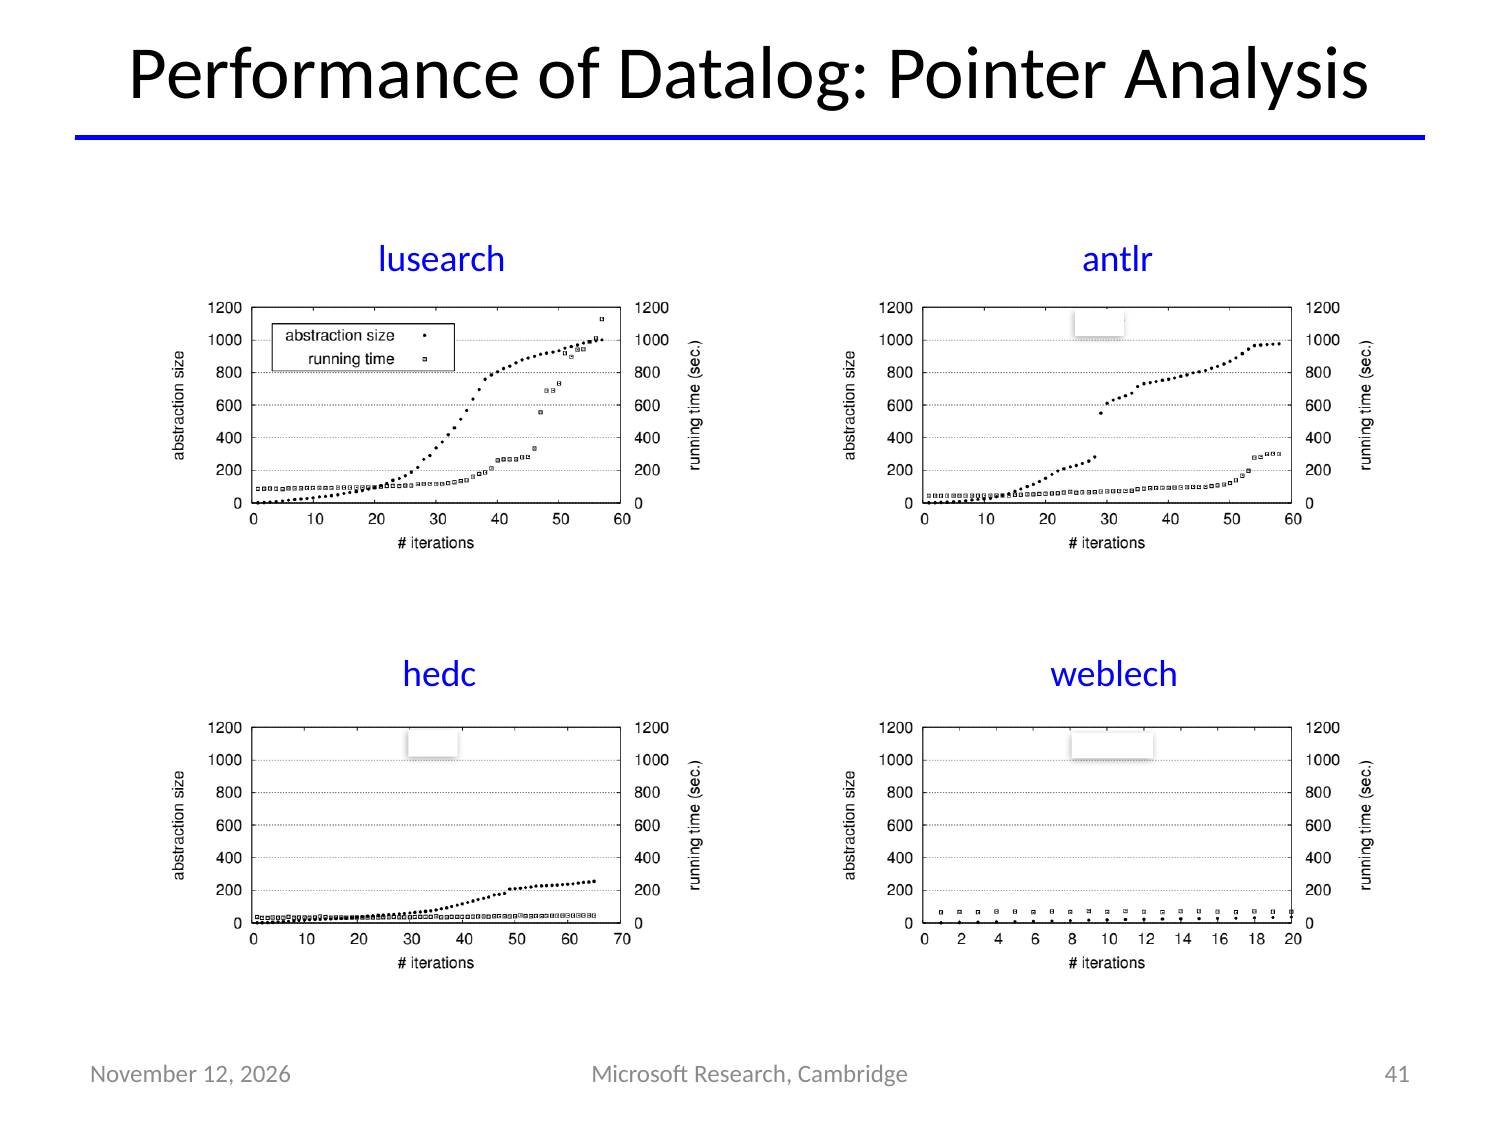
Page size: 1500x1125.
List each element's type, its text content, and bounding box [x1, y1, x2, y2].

text_box lusearch [363, 226, 521, 286]
slide_number 41 [1074, 1042, 1425, 1103]
text_box antlr [1067, 226, 1169, 286]
picture [836, 288, 1400, 552]
picture [165, 708, 729, 972]
picture [836, 708, 1400, 972]
text_box hedc [387, 641, 492, 701]
footer Microsoft Research, Cambridge [512, 1042, 988, 1103]
title Performance of Datalog: Pointer Analysis [75, 0, 1425, 138]
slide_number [75, 1042, 425, 1103]
picture [165, 288, 729, 552]
text_box weblech [1035, 641, 1194, 701]
